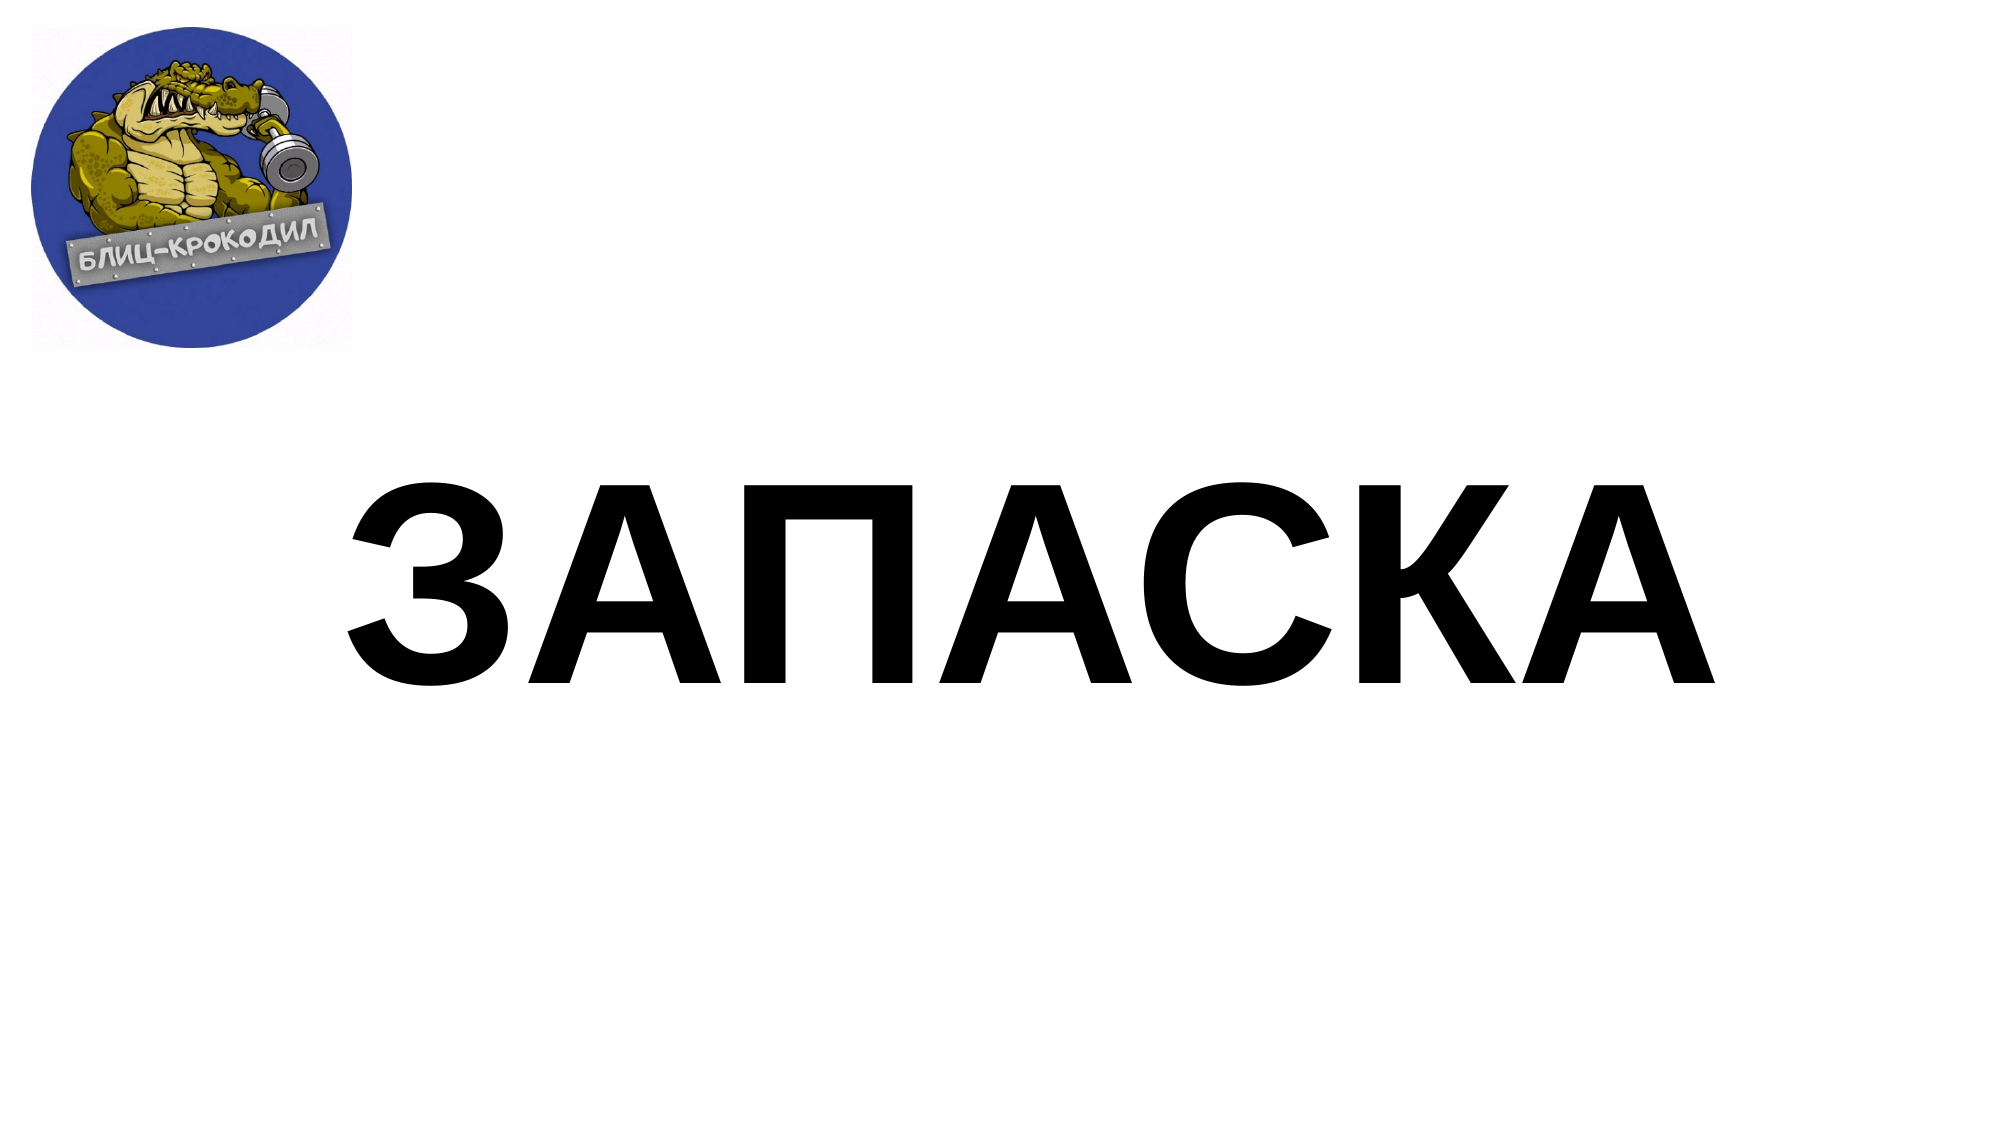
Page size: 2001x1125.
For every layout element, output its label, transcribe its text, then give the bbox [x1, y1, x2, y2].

picture [31, 27, 352, 348]
title ЗАПАСКА [282, 361, 1783, 754]
